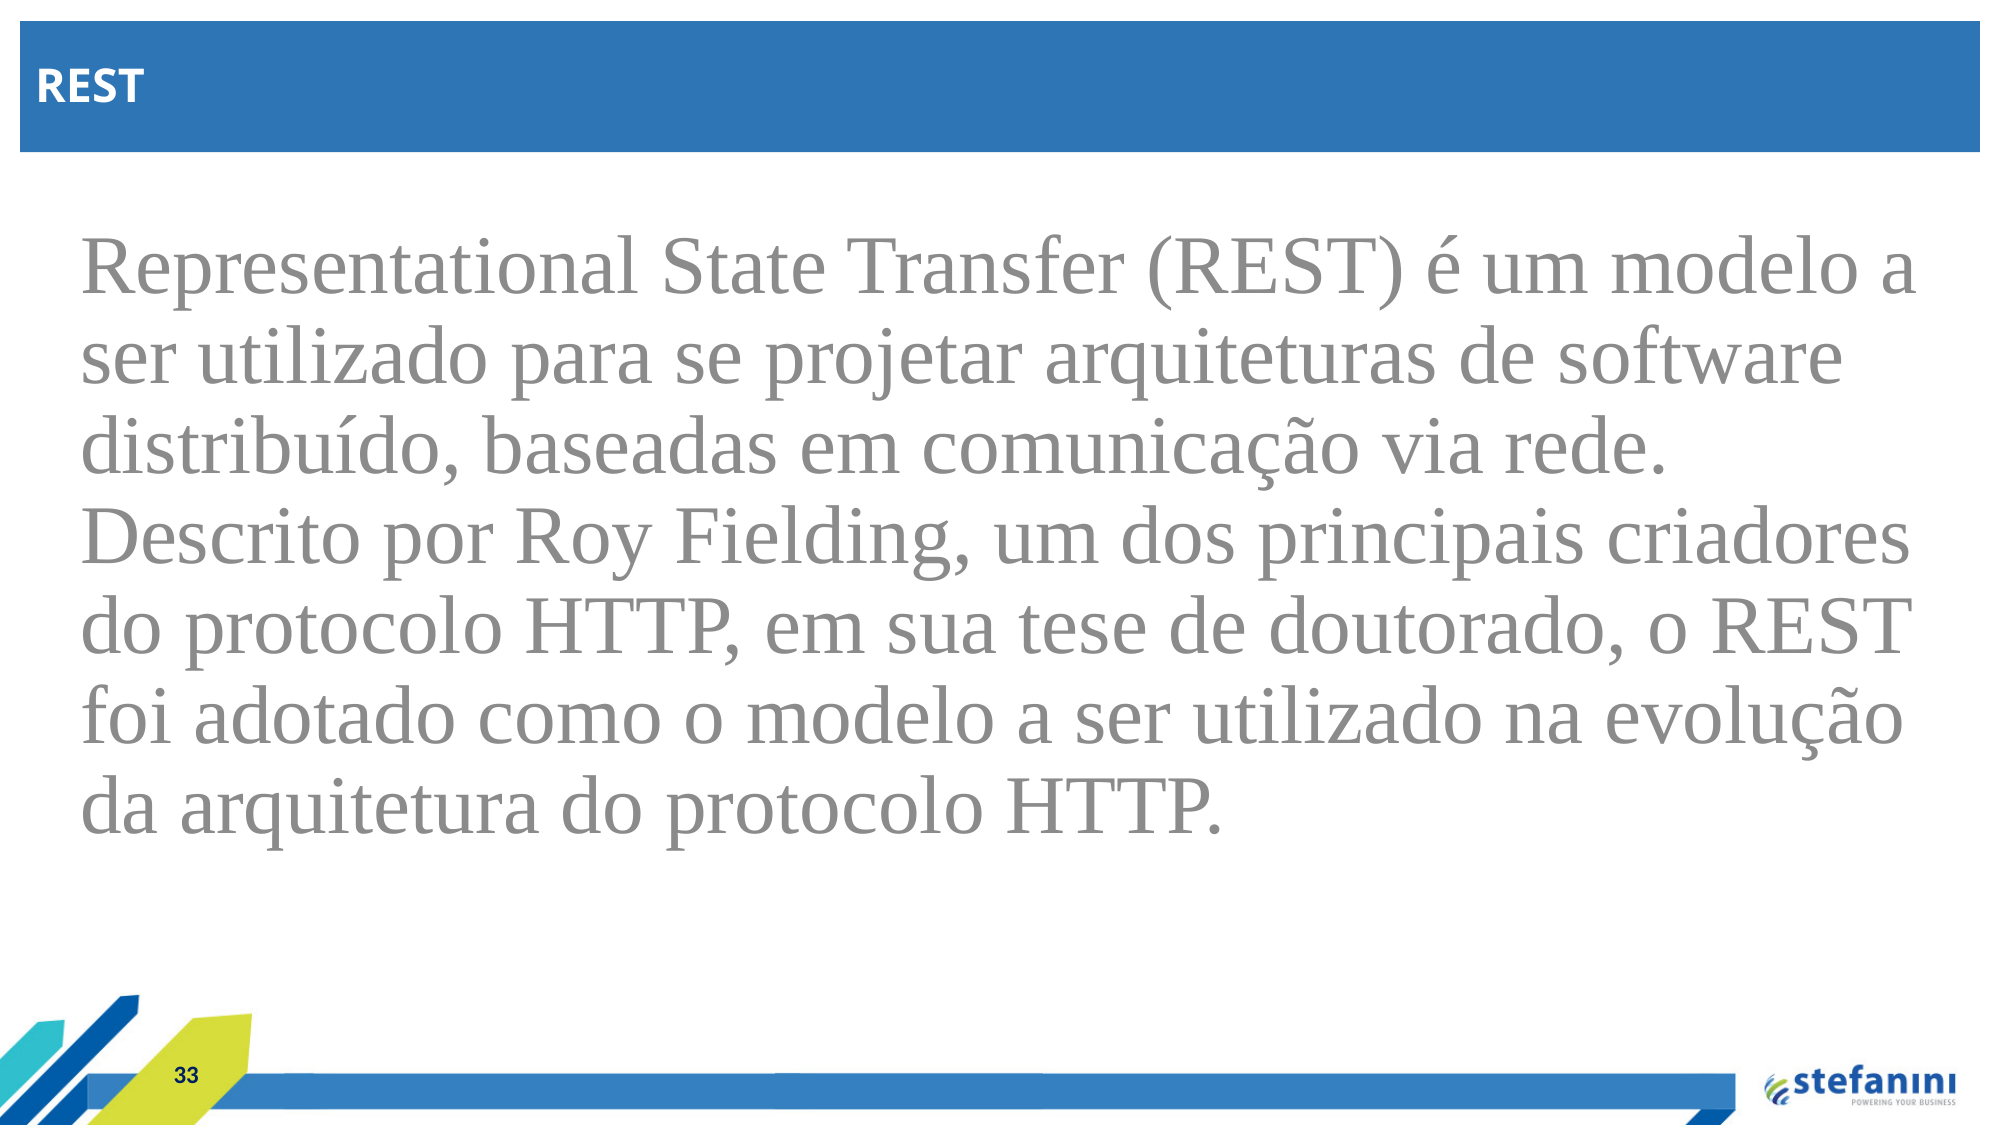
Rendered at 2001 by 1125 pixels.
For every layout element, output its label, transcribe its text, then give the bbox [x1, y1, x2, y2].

text_box REST [20, 21, 1980, 153]
picture [0, 981, 1998, 1125]
list Representational State Transfer (REST) é um modelo a ser utilizado para se projetar arquiteturas de software distribuído, baseadas em comunicação via rede. Descrito por Roy Fielding, um dos principais criadores do protocolo HTTP, em sua tese de doutorado, o REST foi adotado como o modelo a ser utilizado na evolução da arquitetura do protocolo HTTP. [64, 214, 1946, 1044]
slide_number 33 [158, 1044, 609, 1104]
